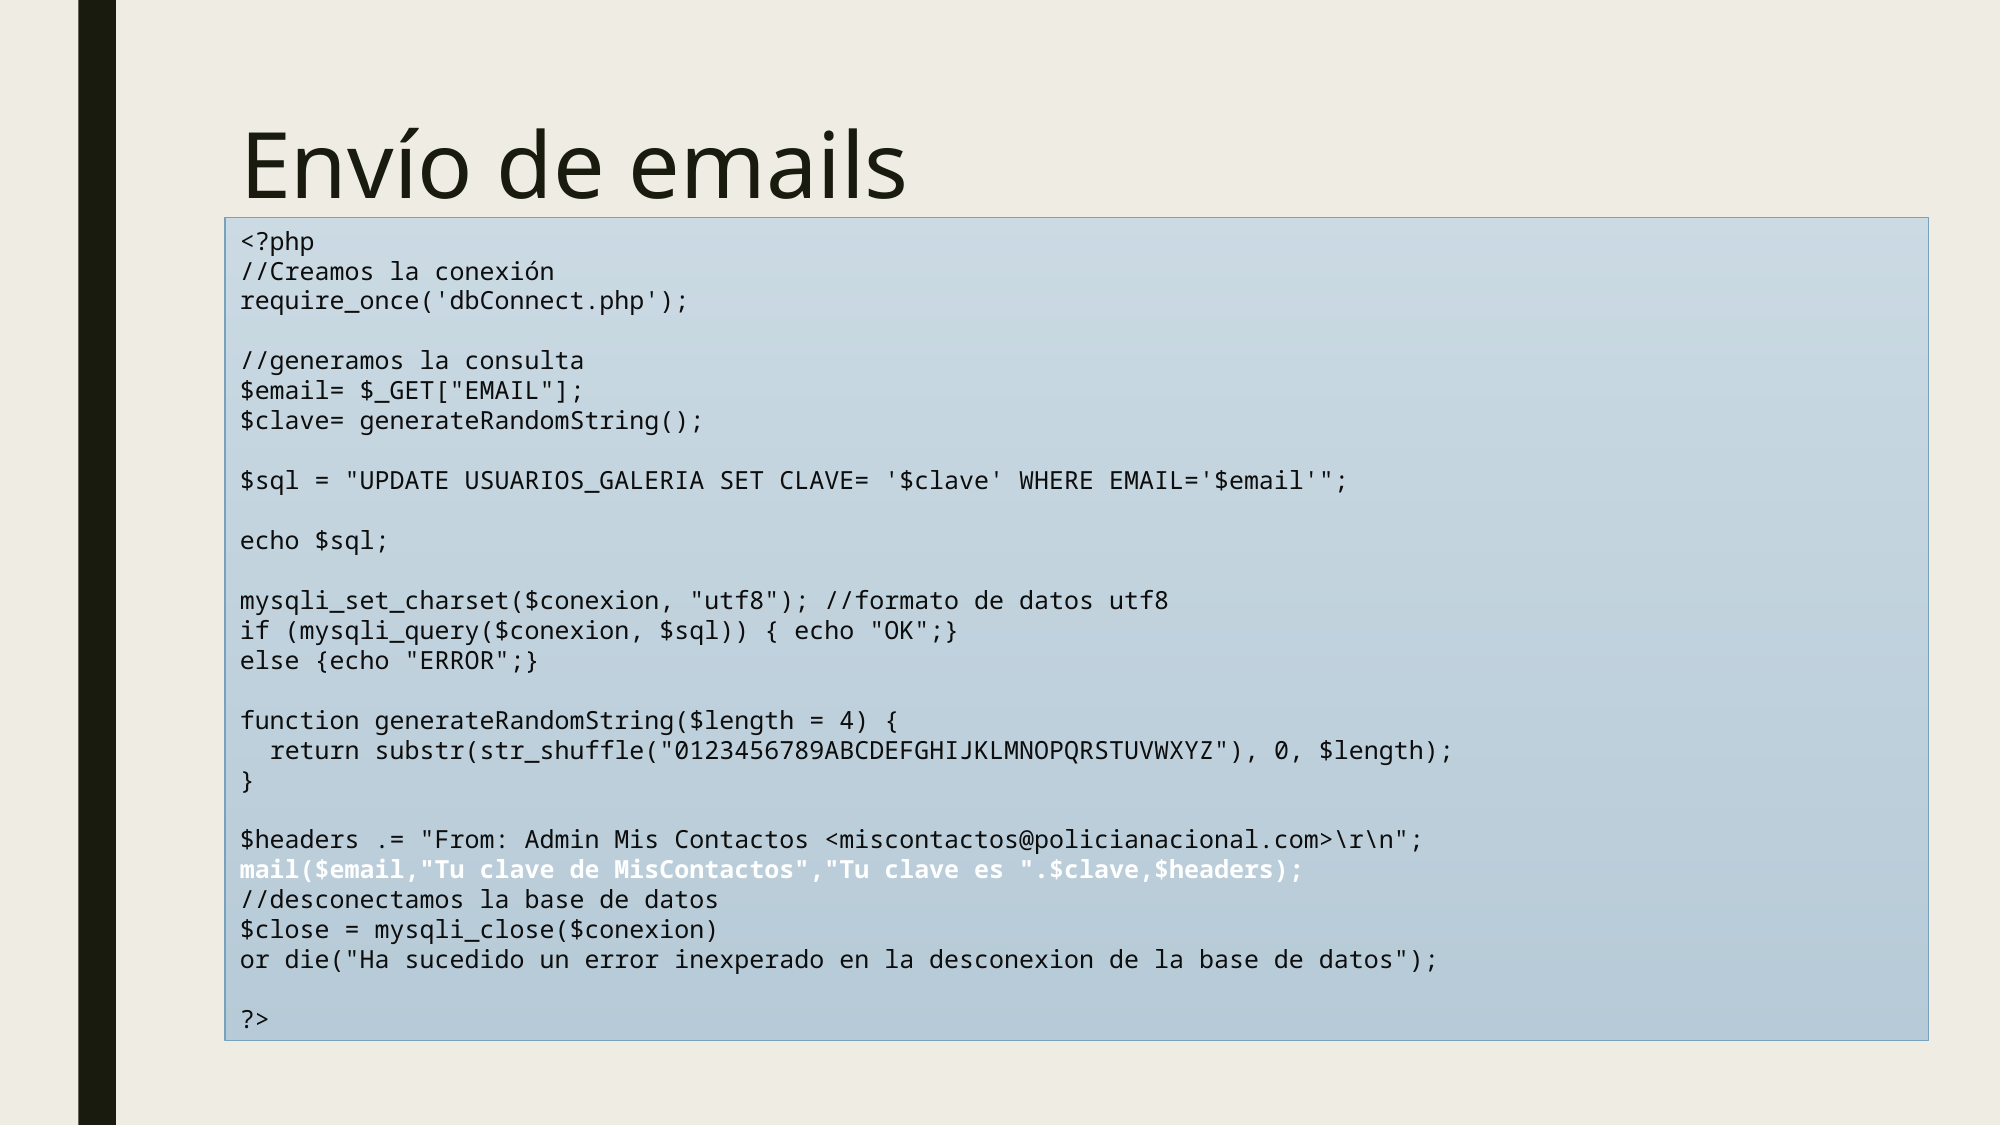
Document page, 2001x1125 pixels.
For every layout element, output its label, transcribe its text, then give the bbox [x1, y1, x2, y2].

text_box <?php //Creamos la conexión require_once('dbConnect.php'); //generamos la consulta $email= $_GET["EMAIL"]; $clave= generateRandomString(); $sql = "UPDATE USUARIOS_GALERIA SET CLAVE= '$clave' WHERE EMAIL='$email'"; echo $sql; mysqli_set_charset($conexion, "utf8"); //formato de datos utf8 if (mysqli_query($conexion, $sql)) { echo "OK";} else {echo "ERROR";} function generateRandomString($length = 4) { return substr(str_shuffle("0123456789ABCDEFGHIJKLMNOPQRSTUVWXYZ"), 0, $length); } $headers .= "From: Admin Mis Contactos <miscontactos@policianacional.com>\r\n"; mail($email,"Tu clave de MisContactos","Tu clave es ".$clave,$headers); //desconectamos la base de datos $close = mysqli_close($conexion) or die("Ha sucedido un error inexperado en la desconexion de la base de datos"); ?> [224, 217, 1929, 1041]
title Envío de emails [225, 112, 1800, 217]
